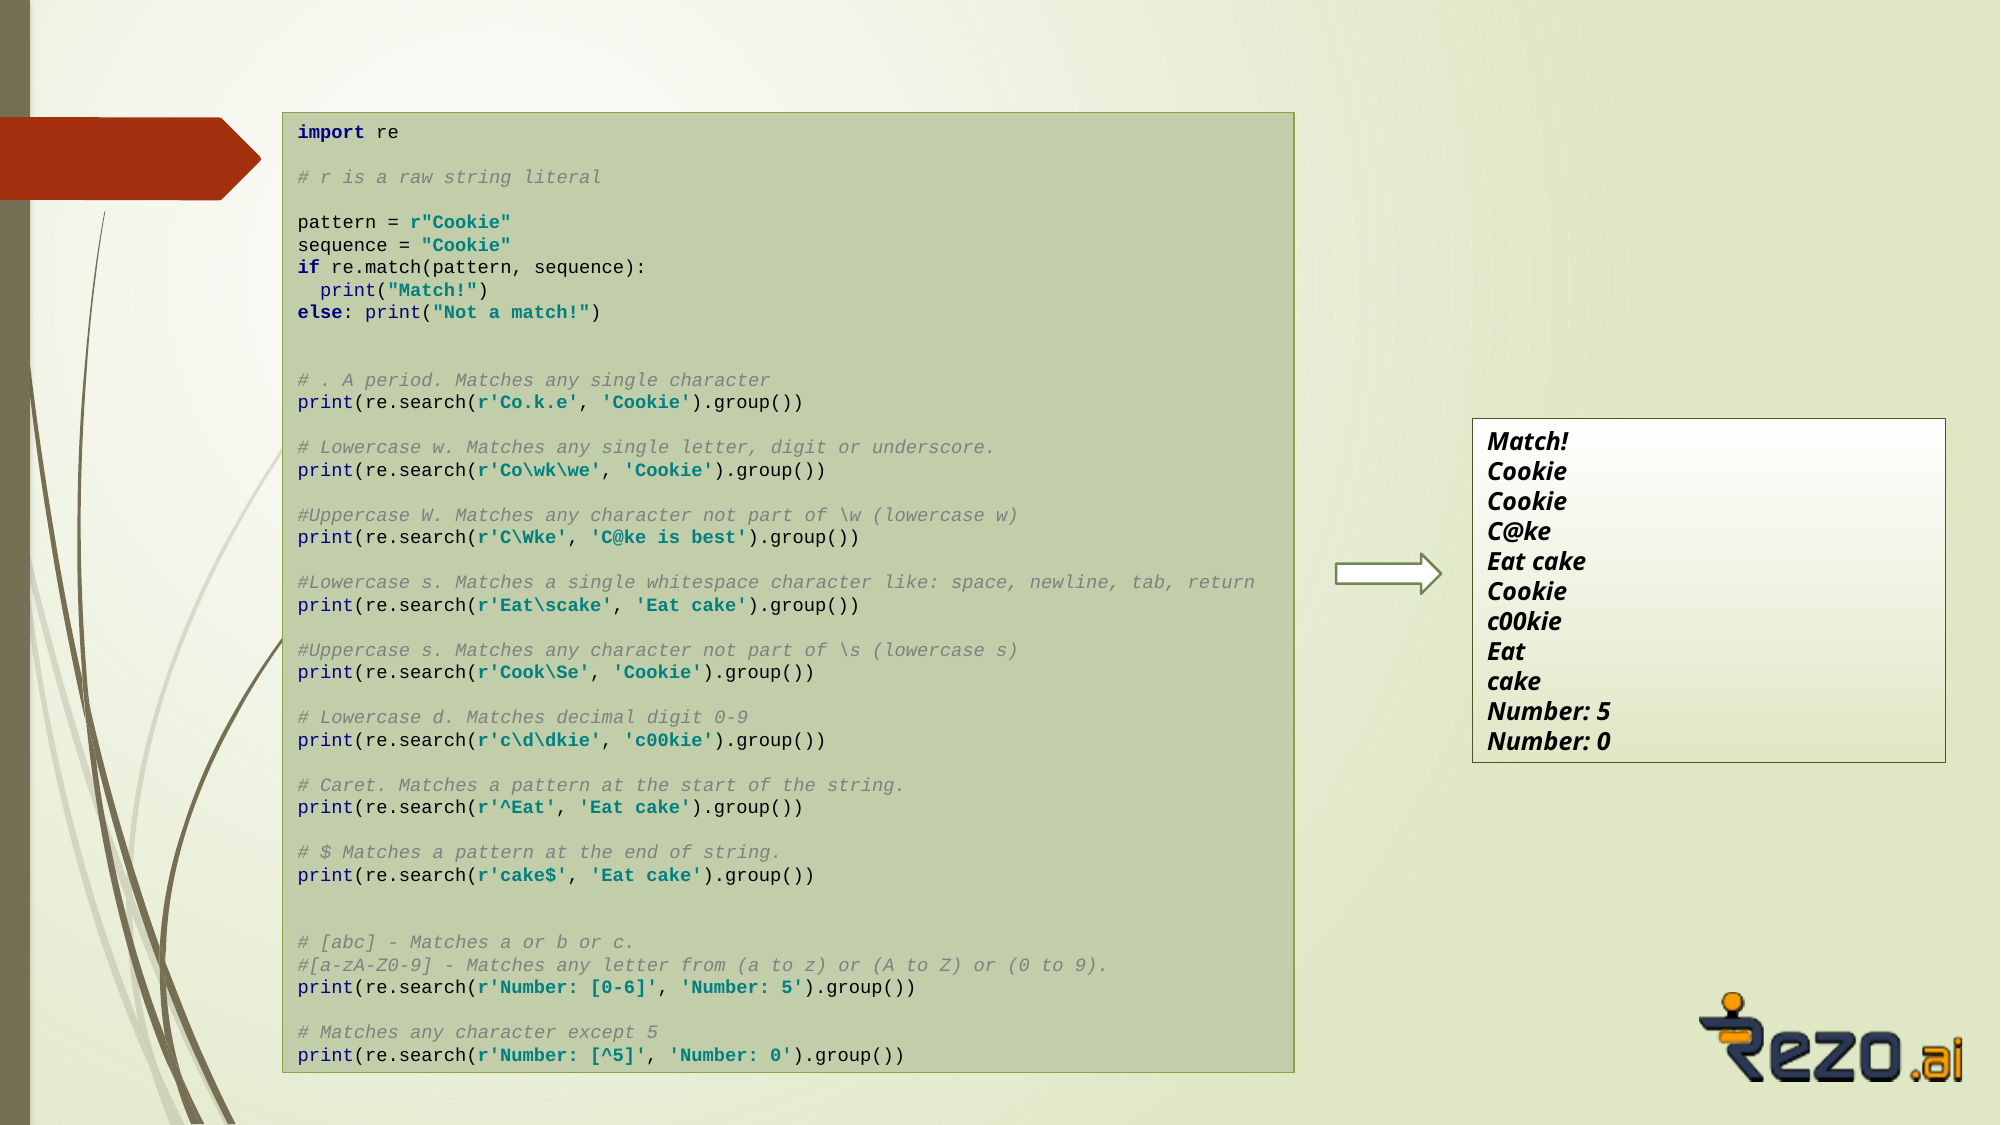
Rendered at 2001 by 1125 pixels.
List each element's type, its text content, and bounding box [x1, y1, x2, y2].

picture [1699, 992, 1963, 1082]
text_box Match! Cookie Cookie C@ke Eat cake Cookie c00kie Eat cake Number: 5 Number: 0 [1472, 418, 1946, 763]
text_box import re # r is a raw string literal pattern = r"Cookie" sequence = "Cookie" if re.match(pattern, sequence): print("Match!") else: print("Not a match!") # . A period. Matches any single character print(re.search(r'Co.k.e', 'Cookie').group()) # Lowercase w. Matches any single letter, digit or underscore. print(re.search(r'Co\wk\we', 'Cookie').group()) #Uppercase W. Matches any character not part of \w (lowercase w) print(re.search(r'C\Wke', 'C@ke is best').group()) #Lowercase s. Matches a single whitespace character like: space, newline, tab, return print(re.search(r'Eat\scake', 'Eat cake').group()) #Uppercase s. Matches any character not part of \s (lowercase s) print(re.search(r'Cook\Se', 'Cookie').group()) # Lowercase d. Matches decimal digit 0-9 print(re.search(r'c\d\dkie', 'c00kie').group()) # Caret. Matches a pattern at the start of the string. print(re.search(r'^Eat', 'Eat cake').group()) # $ Matches a pattern at the end of string. print(re.search(r'cake$', 'Eat cake').group()) # [abc] - Matches a or b or c. #[a-zA-Z0-9] - Matches any letter from (a to z) or (A to Z) or (0 to 9). print(re.search(r'Number: [0-6]', 'Number: 5').group()) # Matches any character except 5 print(re.search(r'Number: [^5]', 'Number: 0').group()) [282, 112, 1295, 1073]
text_box [1334, 552, 1443, 596]
